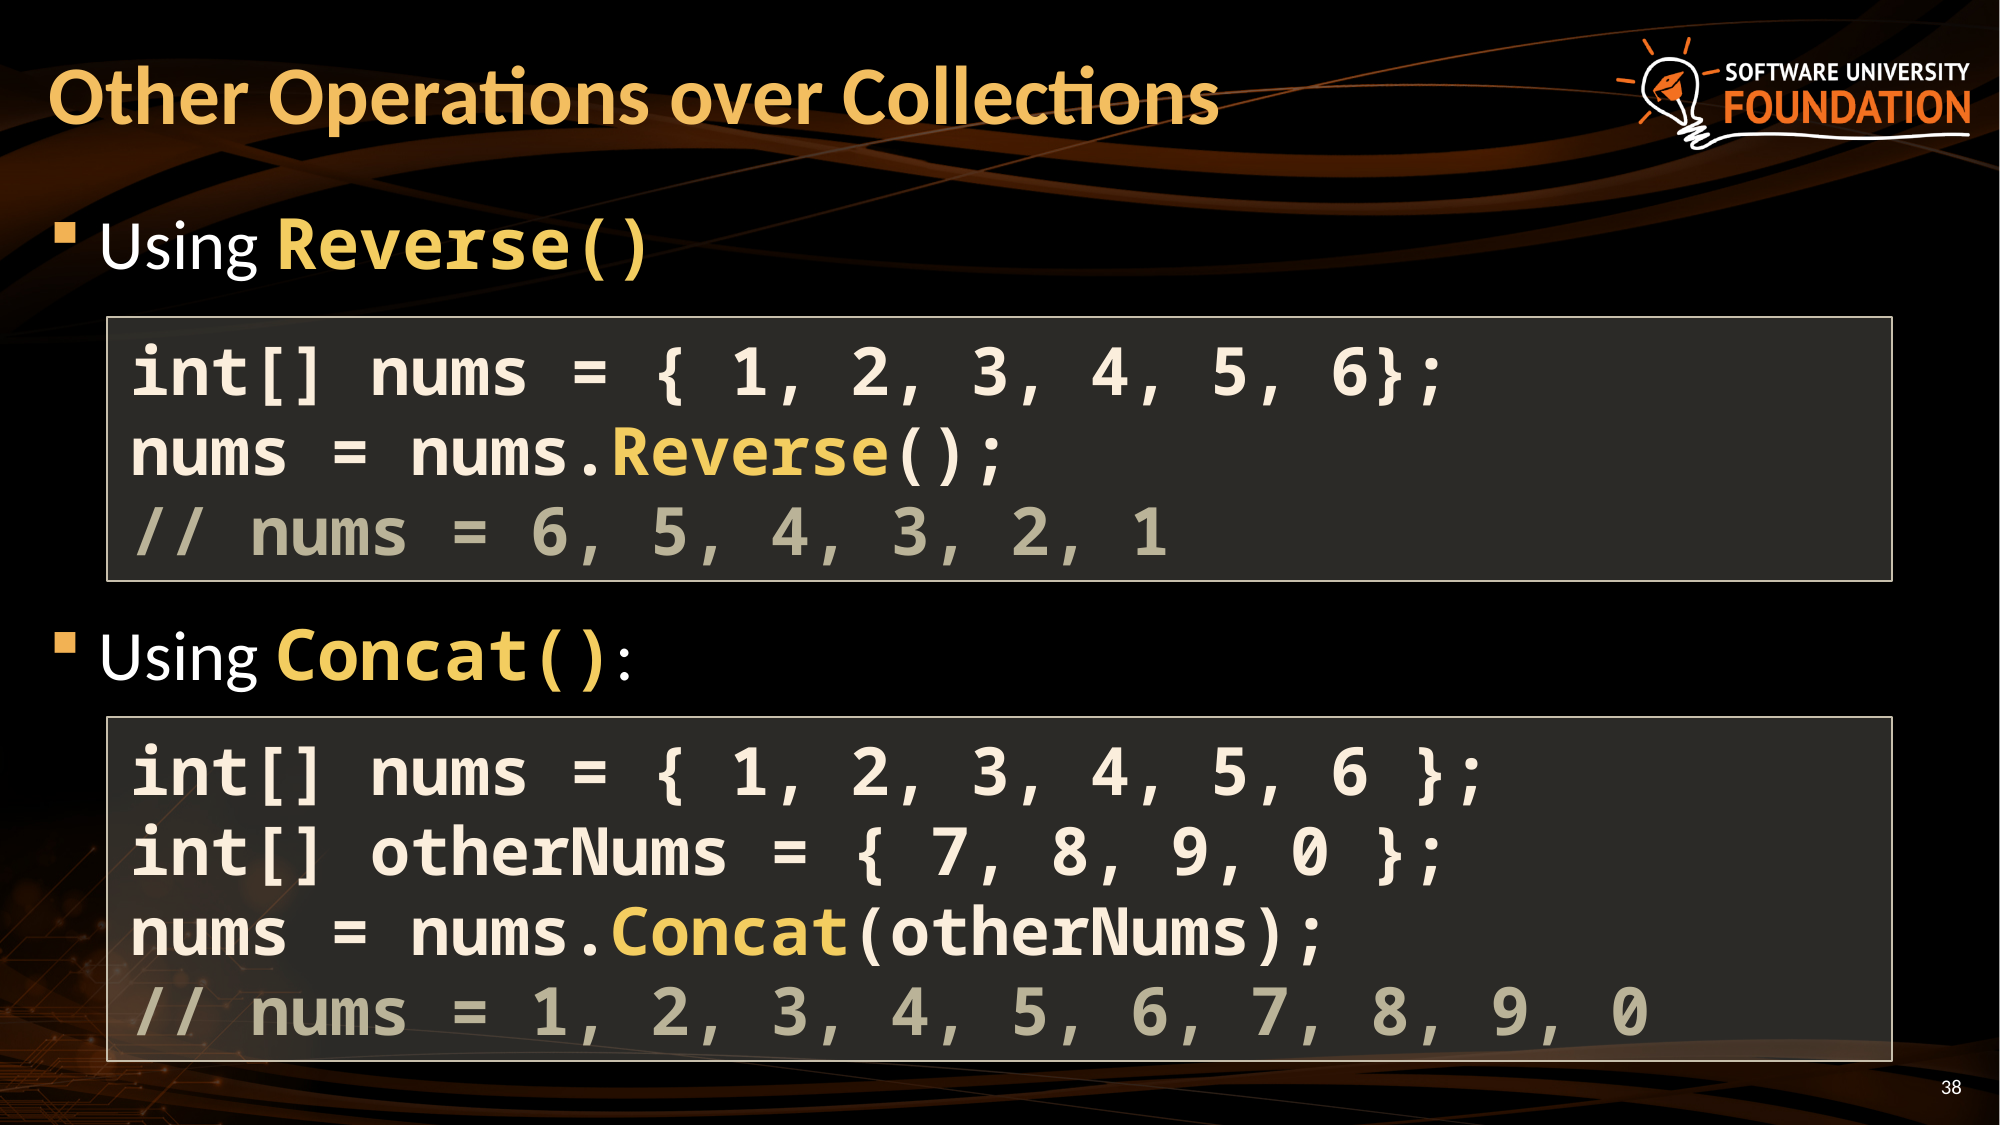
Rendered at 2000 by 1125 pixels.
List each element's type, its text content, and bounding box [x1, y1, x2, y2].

picture [0, 0, 2000, 1125]
text_box int[] nums = { 1, 2, 3, 4, 5, 6}; nums = nums.Reverse(); // nums = 6, 5, 4, 3, 2, 1 [107, 317, 1893, 581]
list Using Reverse() Using Concat(): [31, 188, 1968, 1103]
text_box int[] nums = { 1, 2, 3, 4, 5, 6 }; int[] otherNums = { 7, 8, 9, 0 }; nums = nums.Concat(otherNums); // nums = 1, 2, 3, 4, 5, 6, 7, 8, 9, 0 [107, 717, 1893, 1061]
title Other Operations over Collections [30, 6, 1602, 189]
